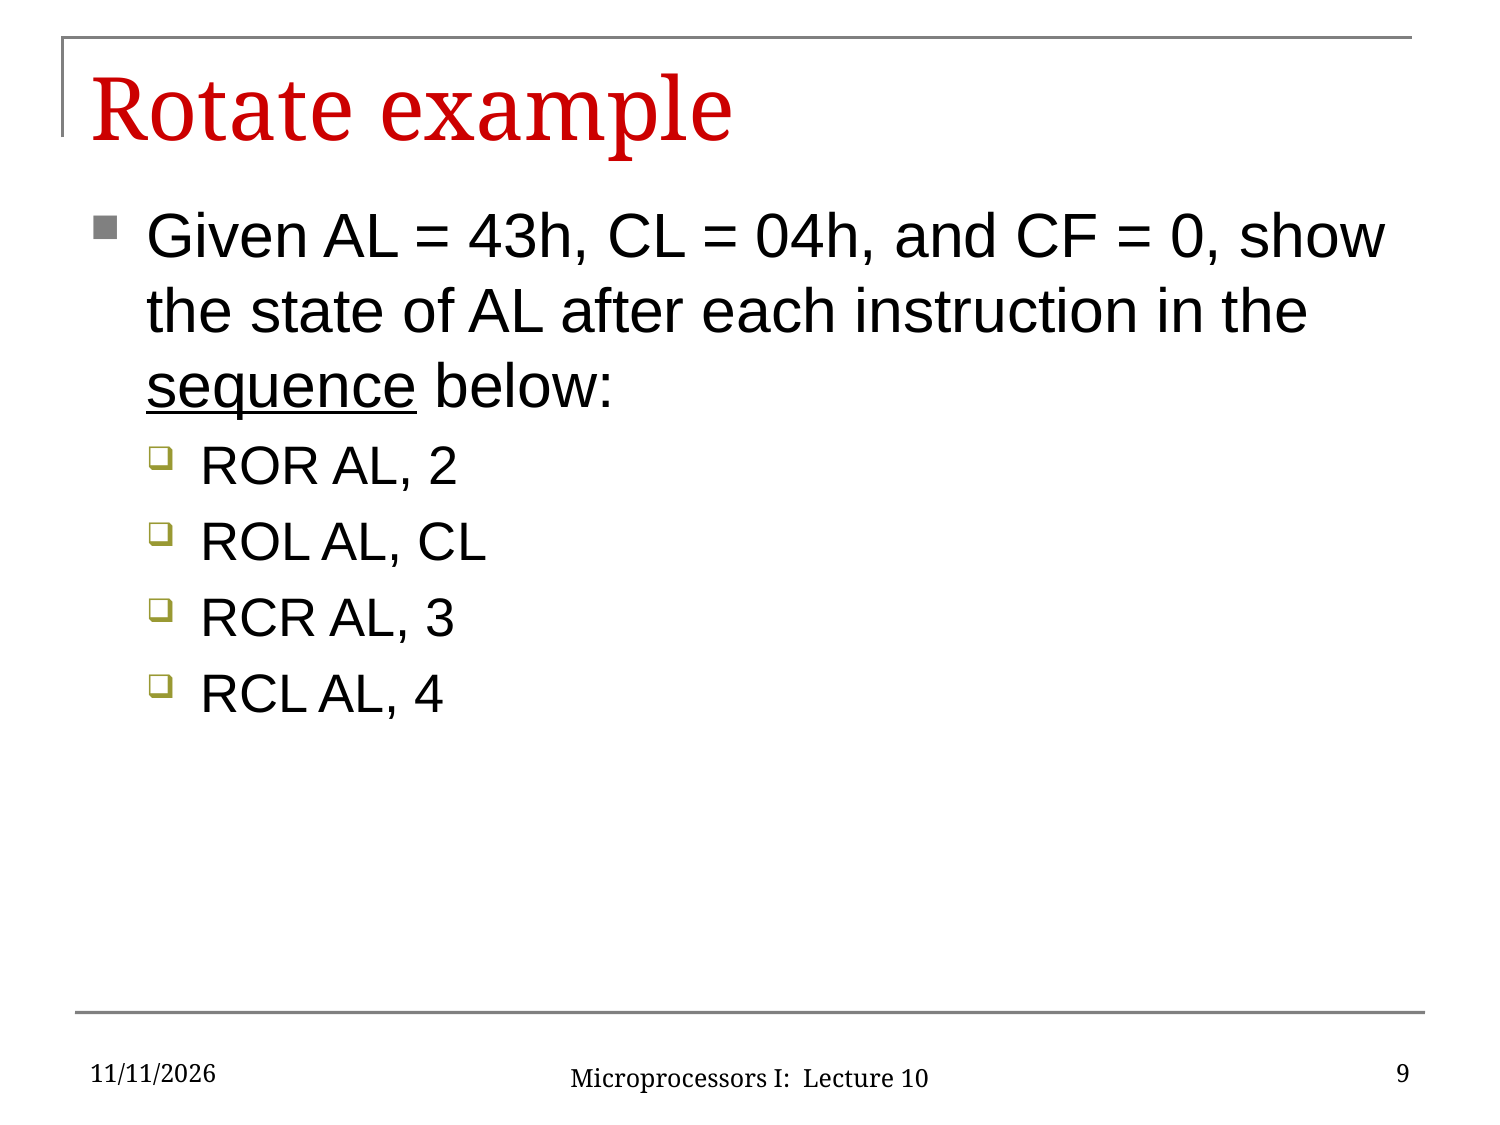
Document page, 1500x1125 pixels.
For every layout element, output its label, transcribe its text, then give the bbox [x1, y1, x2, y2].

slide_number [74, 1023, 426, 1100]
slide_number 9 [1074, 1023, 1426, 1100]
title Rotate example [75, 45, 1425, 163]
footer Microprocessors I: Lecture 10 [512, 1024, 988, 1101]
list Given AL = 43h, CL = 04h, and CF = 0, show the state of AL after each instruction in the sequence below: ROR AL, 2 ROL AL, CL RCR AL, 3 RCL AL, 4 [75, 187, 1425, 1006]
